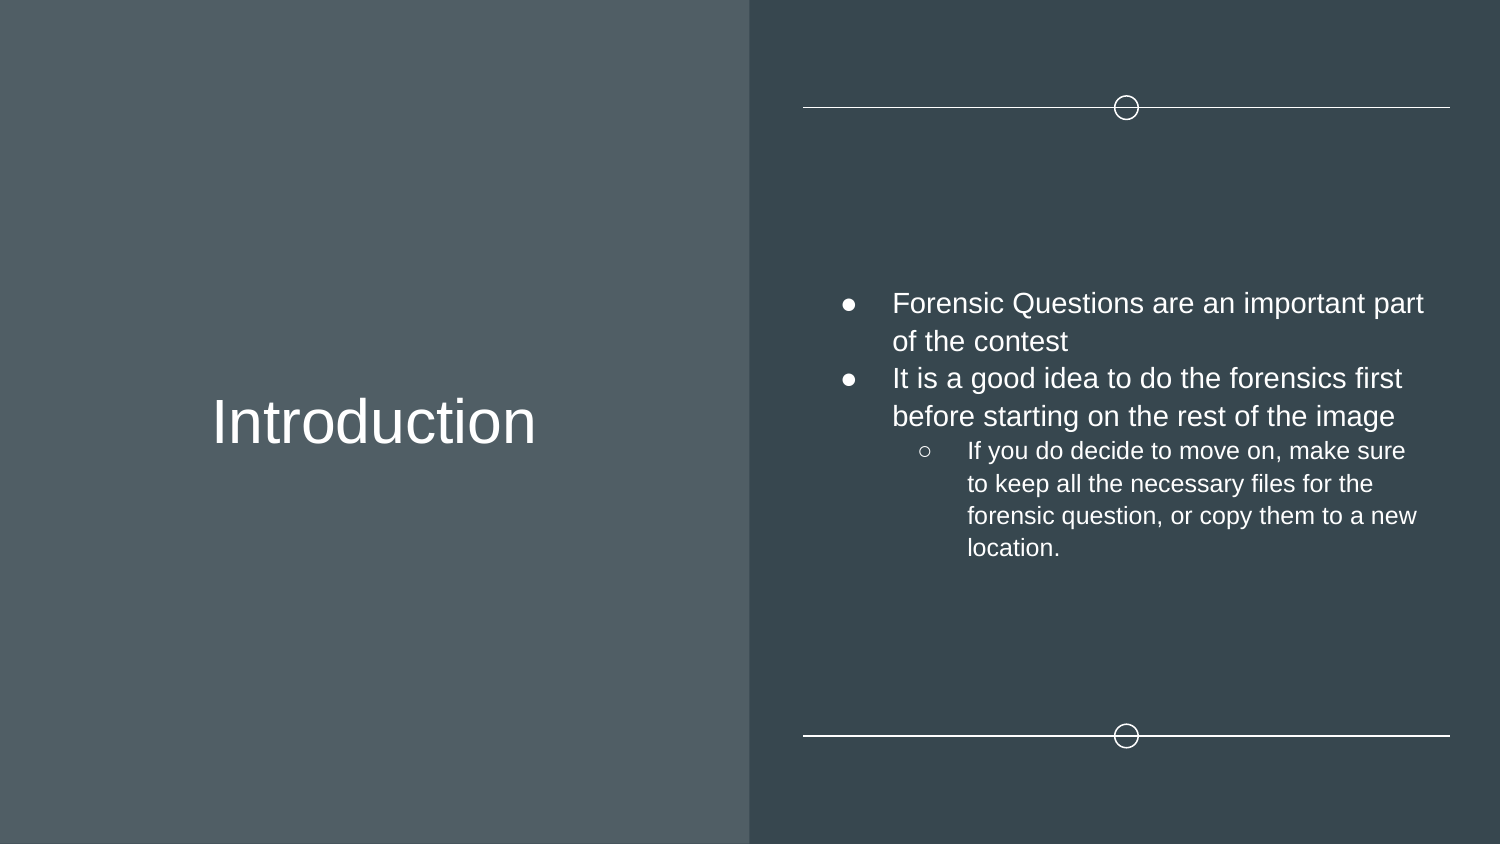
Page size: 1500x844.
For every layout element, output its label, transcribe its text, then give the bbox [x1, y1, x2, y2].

title Introduction [51, 175, 699, 669]
list Forensic Questions are an important part of the contest It is a good idea to do the forensics first before starting on the rest of the image If you do decide to move on, make sure to keep all the necessary files for the forensic question, or copy them to a new location. [802, 175, 1450, 669]
